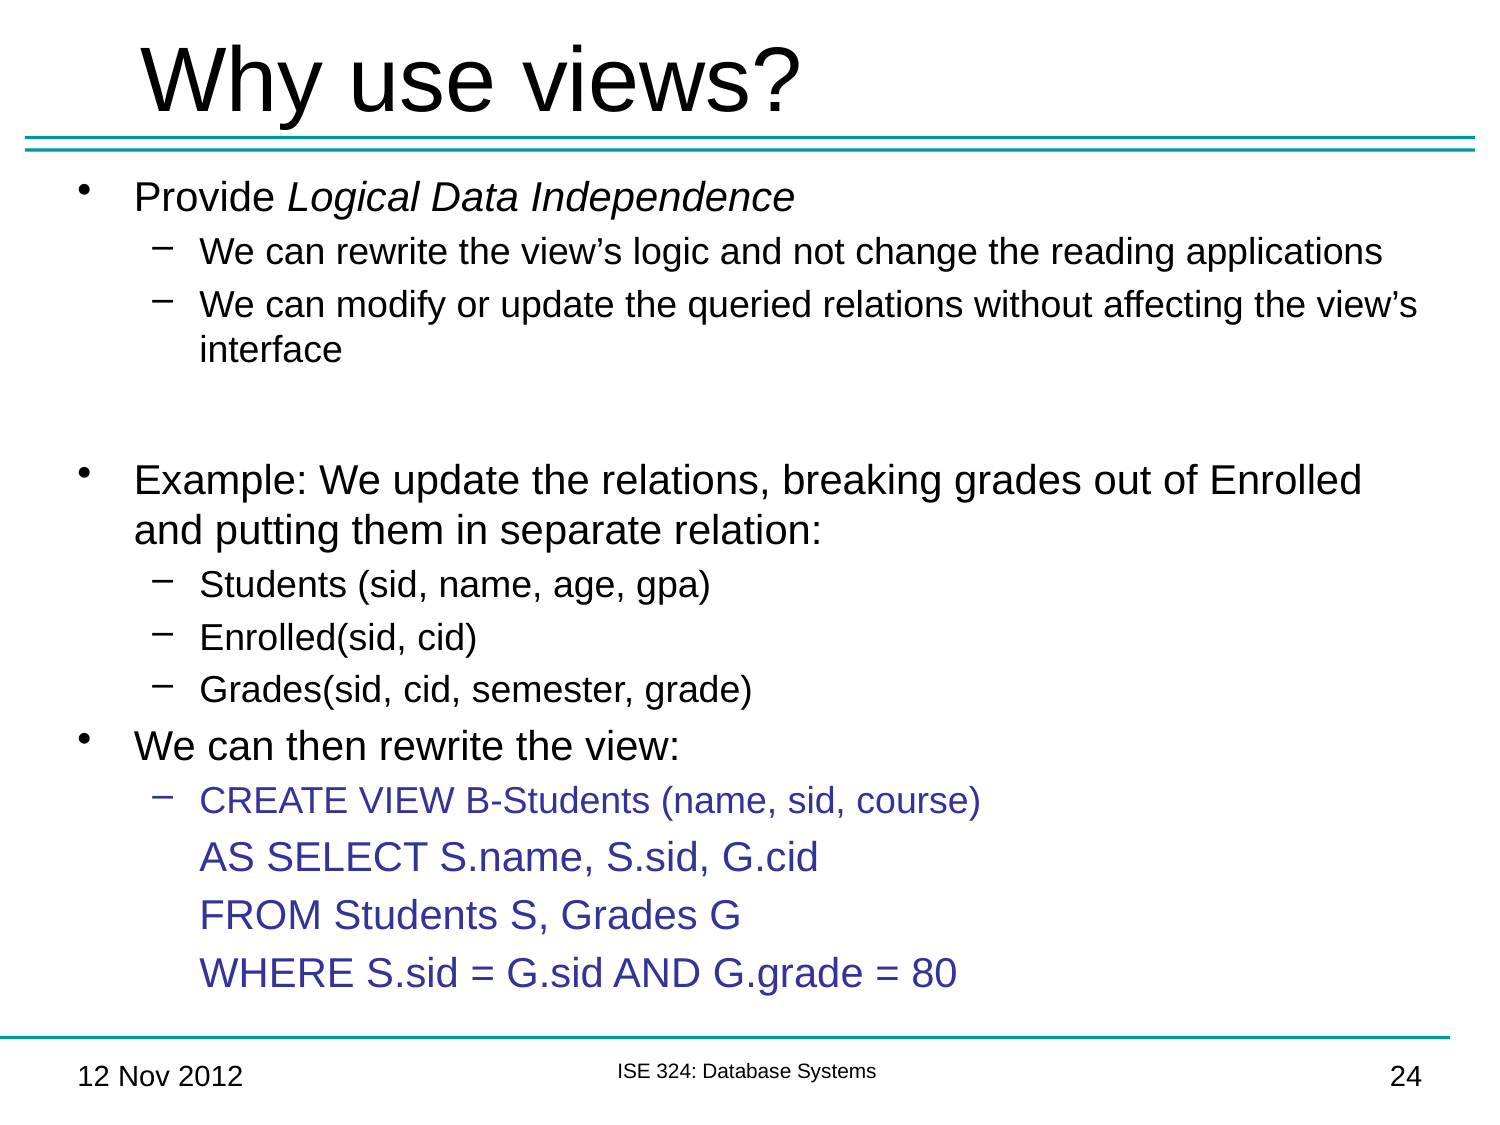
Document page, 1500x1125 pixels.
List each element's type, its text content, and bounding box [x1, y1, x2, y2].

list Provide Logical Data Independence We can rewrite the view’s logic and not change the reading applications We can modify or update the queried relations without affecting the view’s interface Example: We update the relations, breaking grades out of Enrolled and putting them in separate relation: Students (sid, name, age, gpa) Enrolled(sid, cid) Grades(sid, cid, semester, grade) We can then rewrite the view: CREATE VIEW B-Students (name, sid, course) AS SELECT S.name, S.sid, G.cid FROM Students S, Grades G WHERE S.sid = G.sid AND G.grade = 80 [62, 162, 1438, 1025]
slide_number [62, 1049, 426, 1101]
footer ISE 324: Database Systems [462, 1049, 1038, 1101]
title Why use views? [125, 0, 1438, 150]
slide_number 24 [1074, 1049, 1438, 1101]
